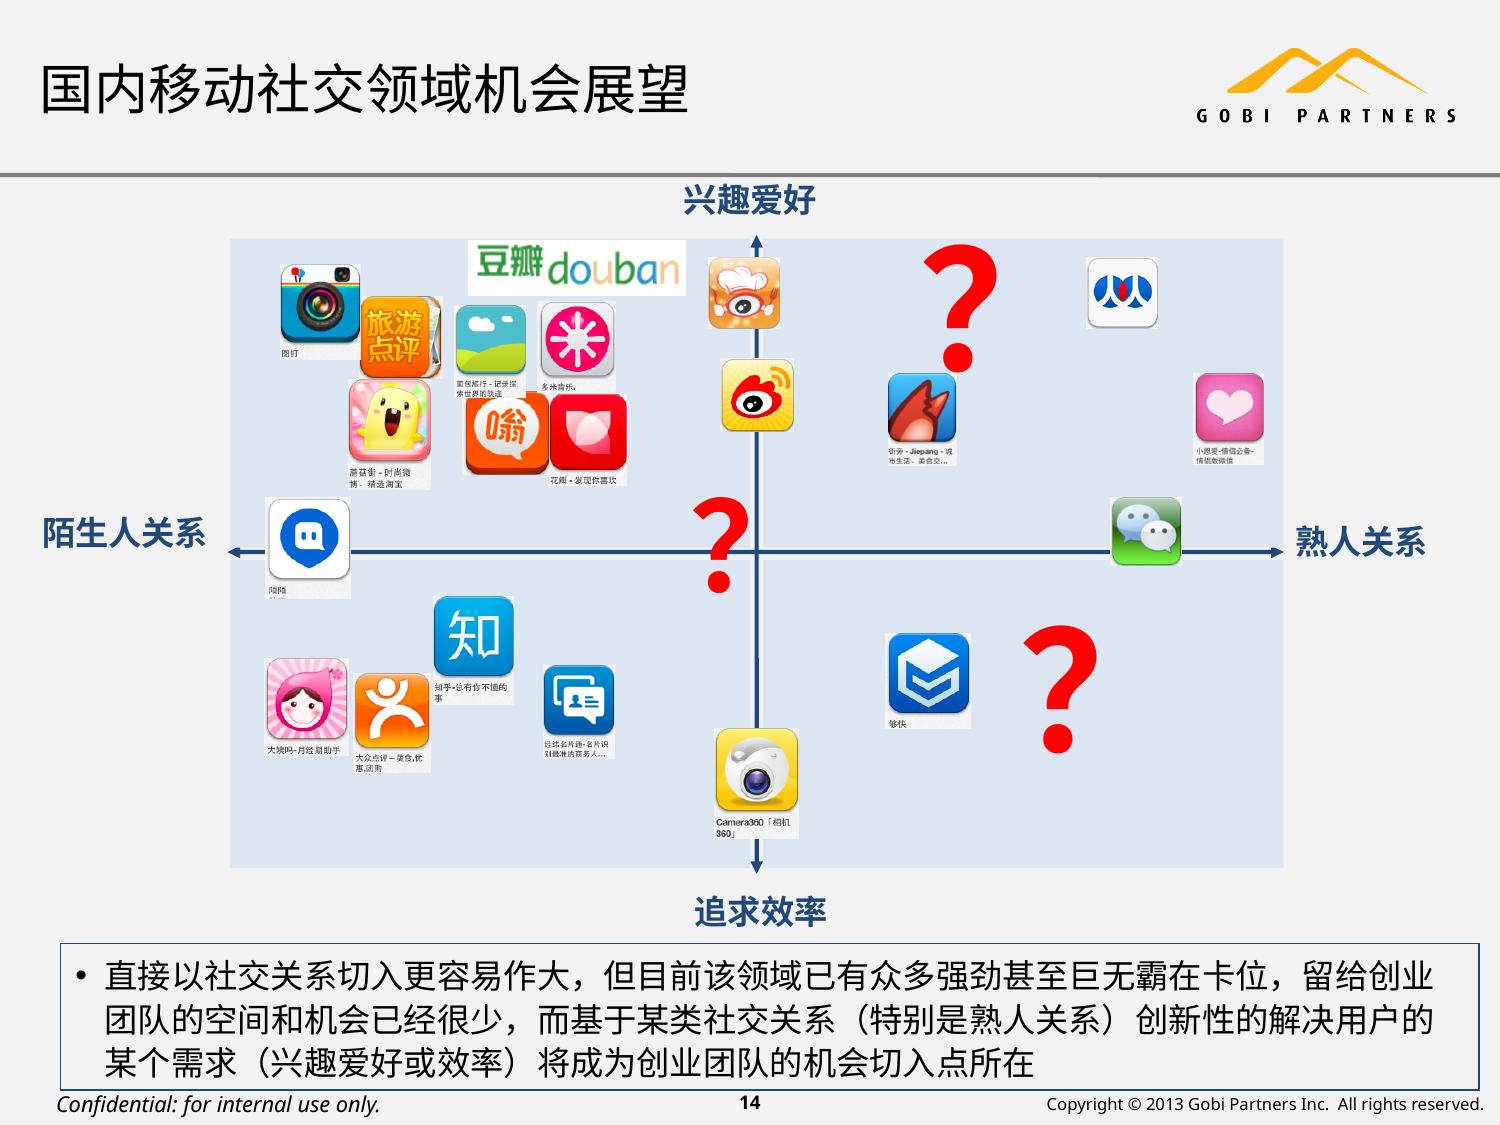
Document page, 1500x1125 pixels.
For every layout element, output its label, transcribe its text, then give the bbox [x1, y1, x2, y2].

picture [1226, 31, 1465, 141]
title 国内移动社交领域机会展望 [24, 0, 1226, 176]
text_box 直接以社交关系切入更容易作大，但目前该领域已有众多强劲甚至巨无霸在卡位，留给创业团队的空间和机会已经很少，而基于某类社交关系（特别是熟人关系）创新性的解决用户的某个需求（兴趣爱好或效率）将成为创业团队的机会切入点所在 [60, 949, 1479, 1090]
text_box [0, 178, 1488, 941]
